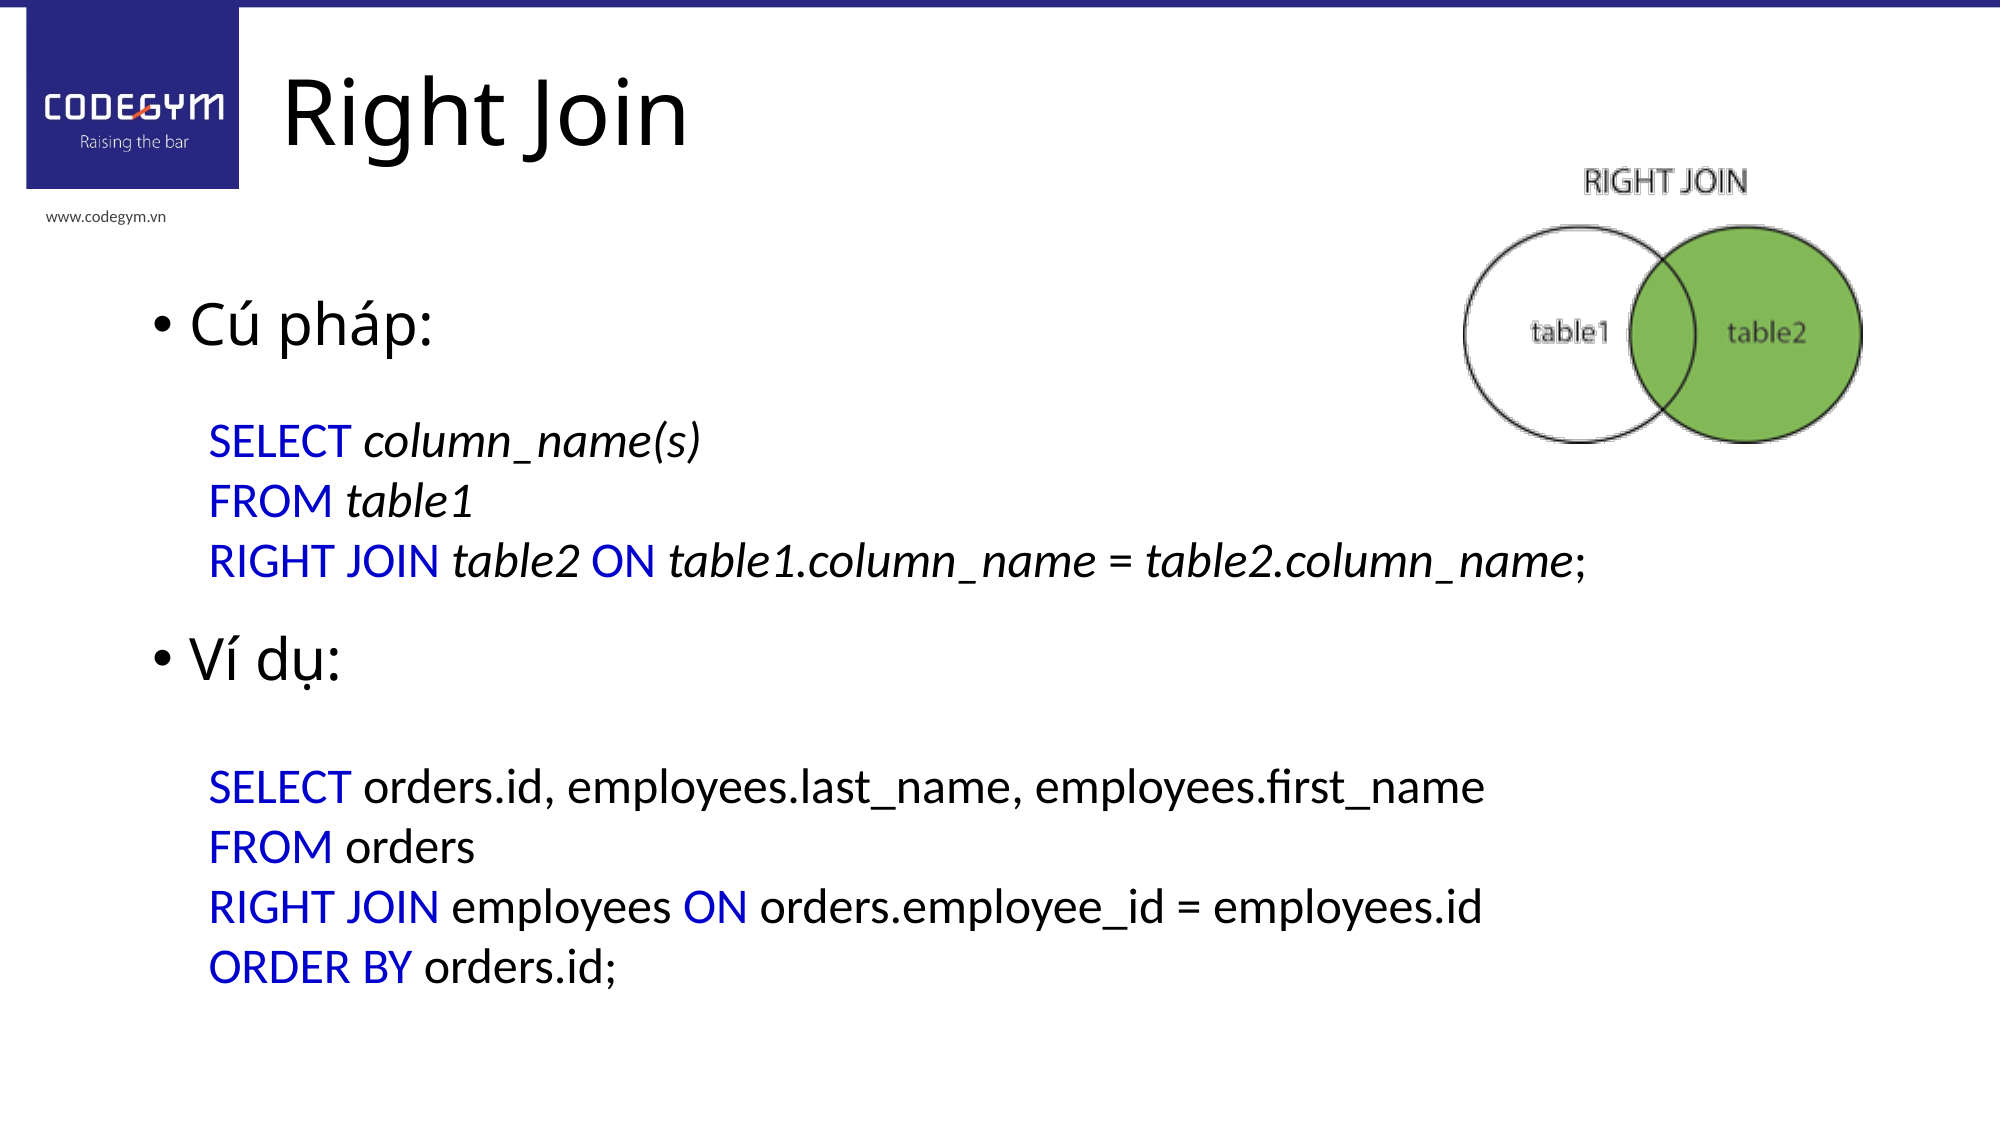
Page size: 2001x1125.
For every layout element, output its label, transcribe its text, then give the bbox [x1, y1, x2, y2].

picture [26, 8, 239, 189]
title Right Join [265, 6, 1991, 225]
text_box SELECT orders.id, employees.last_name, employees.first_name FROM orders RIGHT JOIN employees ON orders.employee_id = employees.id ORDER BY orders.id; [193, 746, 1863, 1004]
list Cú pháp: Ví dụ: [137, 287, 1863, 1014]
text_box SELECT column_name(s) FROM table1 RIGHT JOIN table2 ON table1.column_name = table2.column_name; [193, 400, 1807, 598]
picture [1463, 153, 1863, 444]
